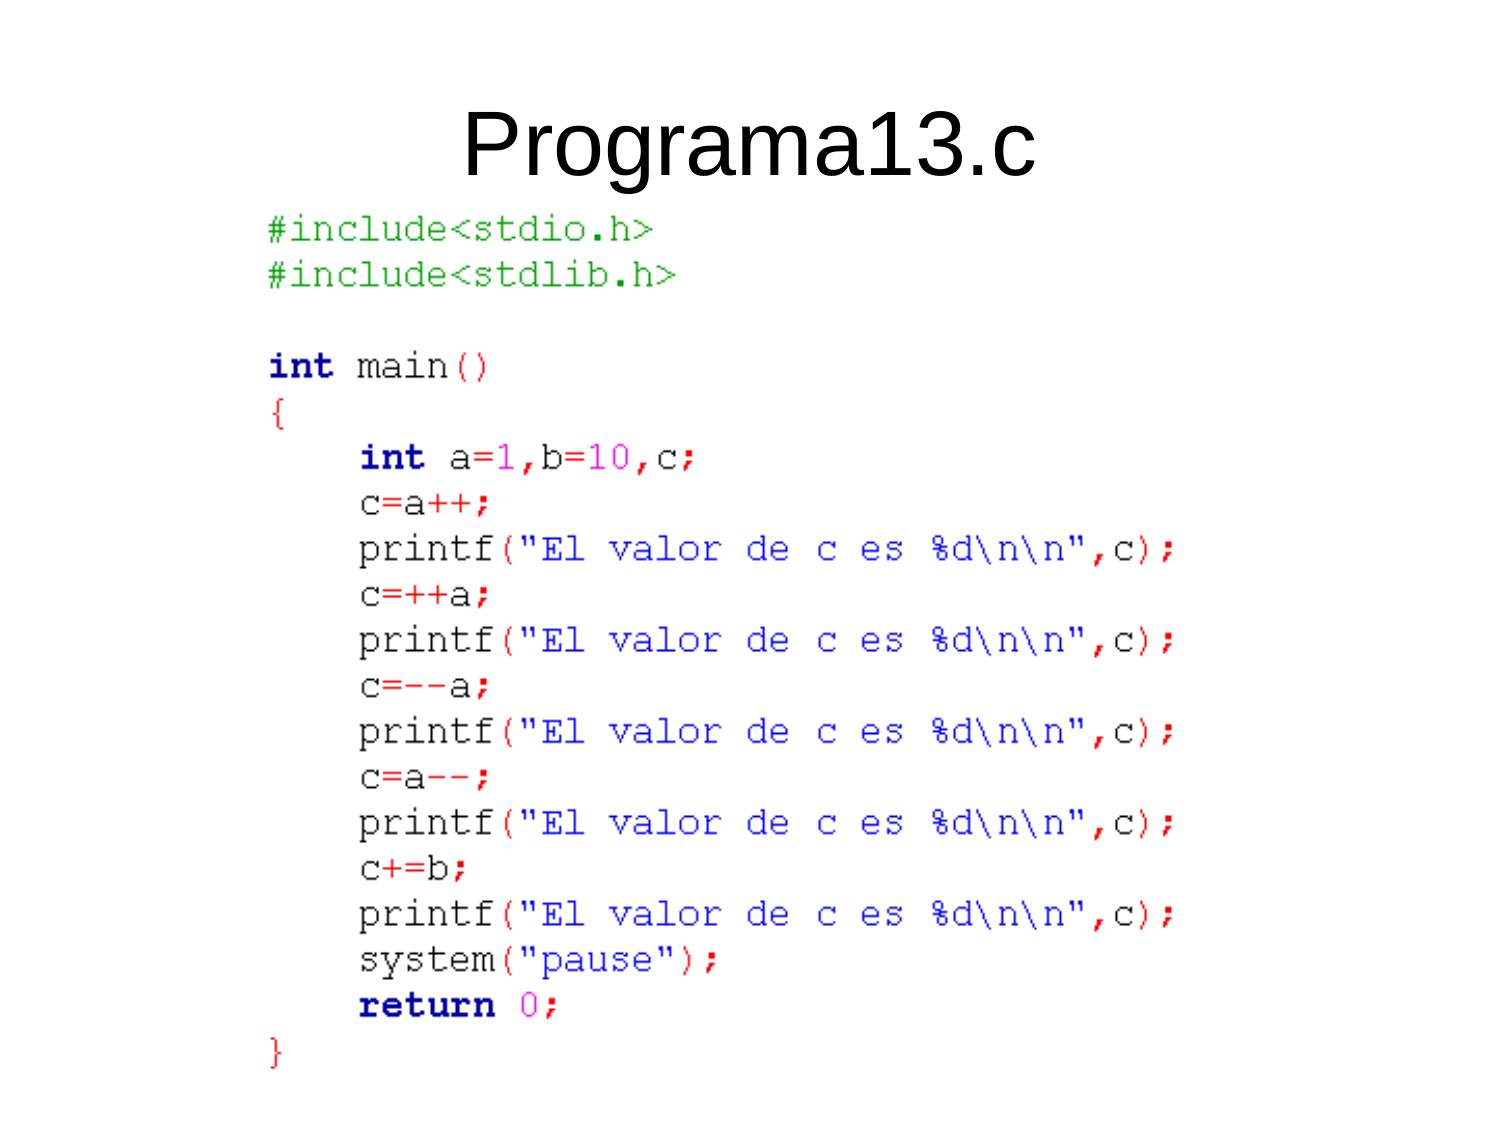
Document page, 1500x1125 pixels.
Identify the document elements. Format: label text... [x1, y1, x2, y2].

title Programa13.c [75, 45, 1425, 233]
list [265, 208, 1199, 1092]
